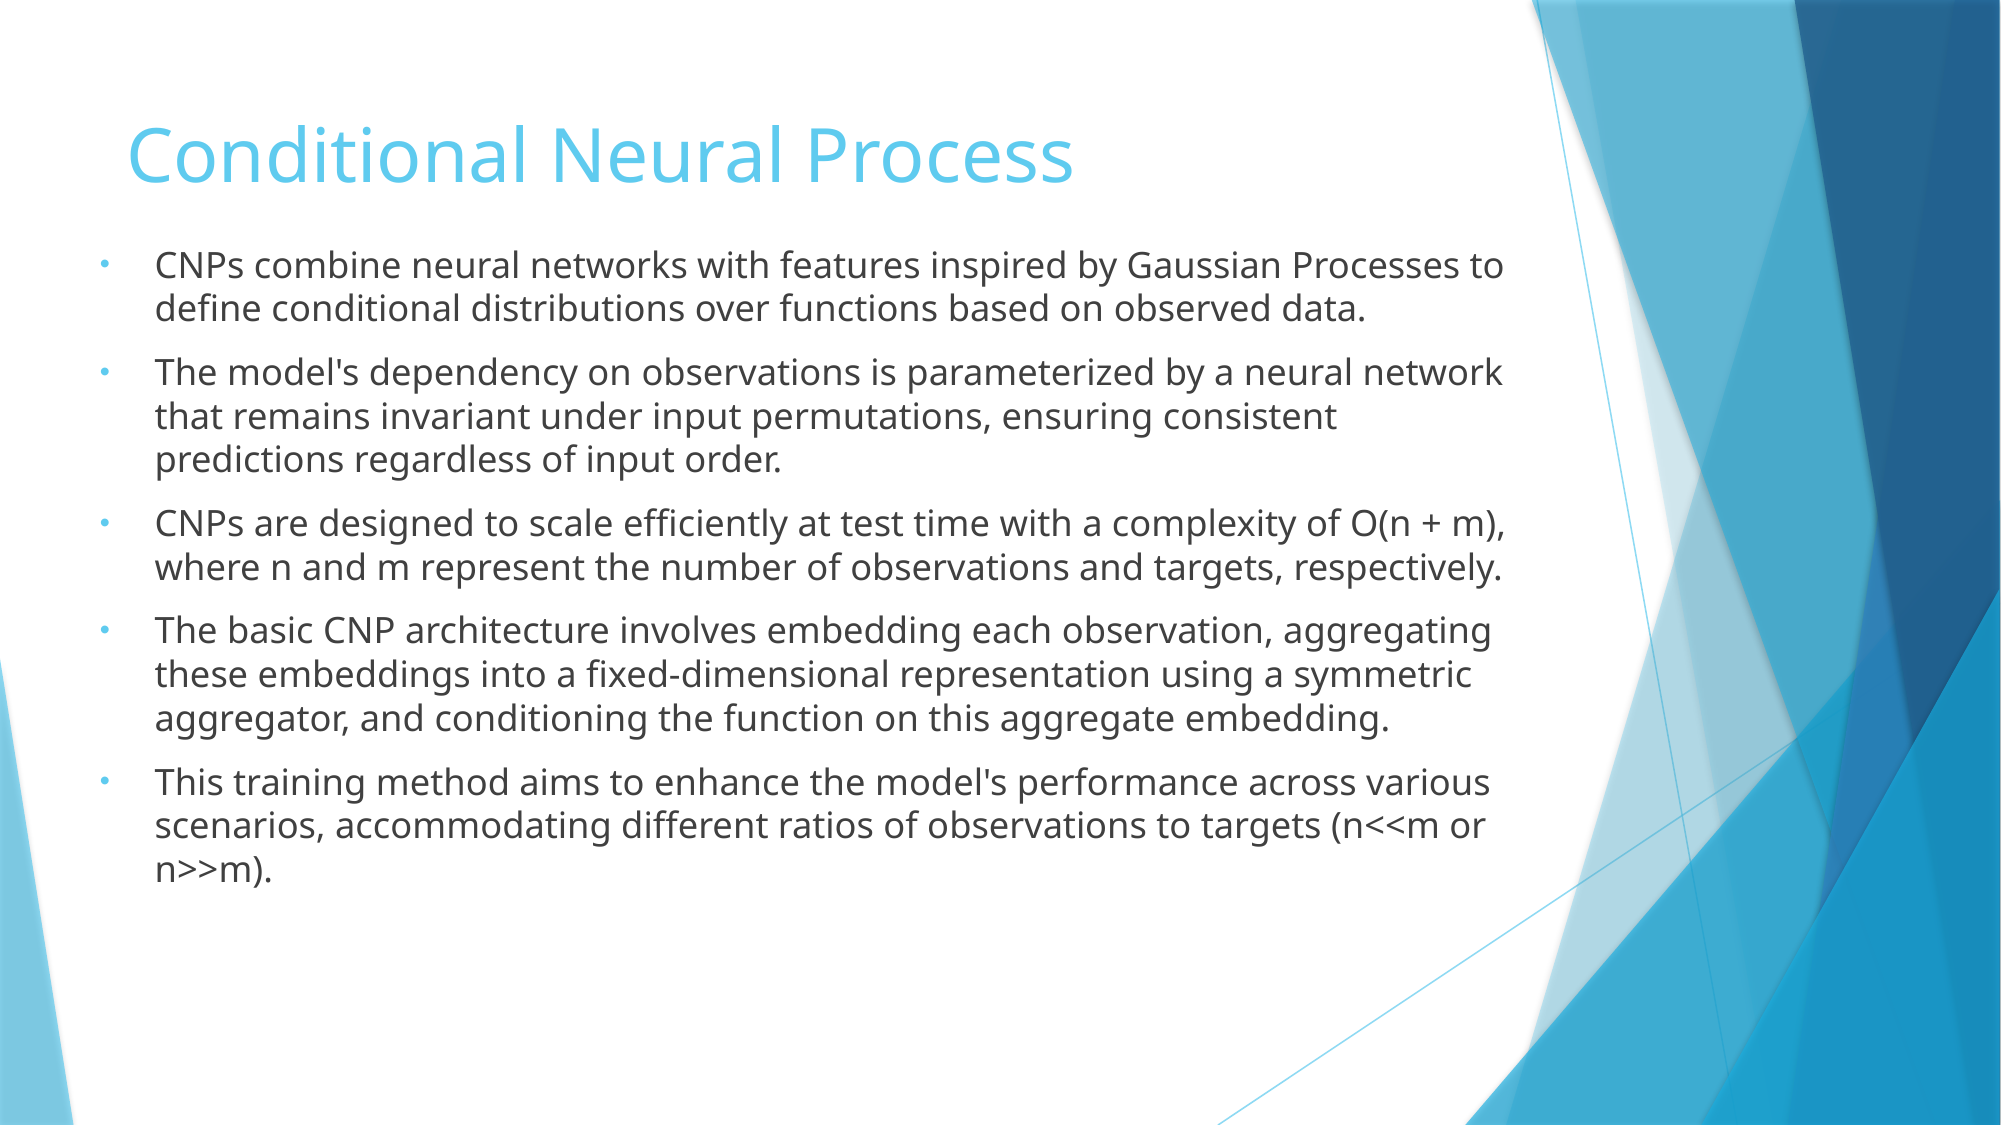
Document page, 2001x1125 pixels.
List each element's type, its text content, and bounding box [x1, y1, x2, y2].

list CNPs combine neural networks with features inspired by Gaussian Processes to define conditional distributions over functions based on observed data. The model's dependency on observations is parameterized by a neural network that remains invariant under input permutations, ensuring consistent predictions regardless of input order. CNPs are designed to scale efficiently at test time with a complexity of O(n + m), where n and m represent the number of observations and targets, respectively. The basic CNP architecture involves embedding each observation, aggregating these embeddings into a fixed-dimensional representation using a symmetric aggregator, and conditioning the function on this aggregate embedding. This training method aims to enhance the model's performance across various scenarios, accommodating different ratios of observations to targets (n<<m or n>>m). [84, 234, 1548, 976]
title Conditional Neural Process [111, 99, 1522, 208]
